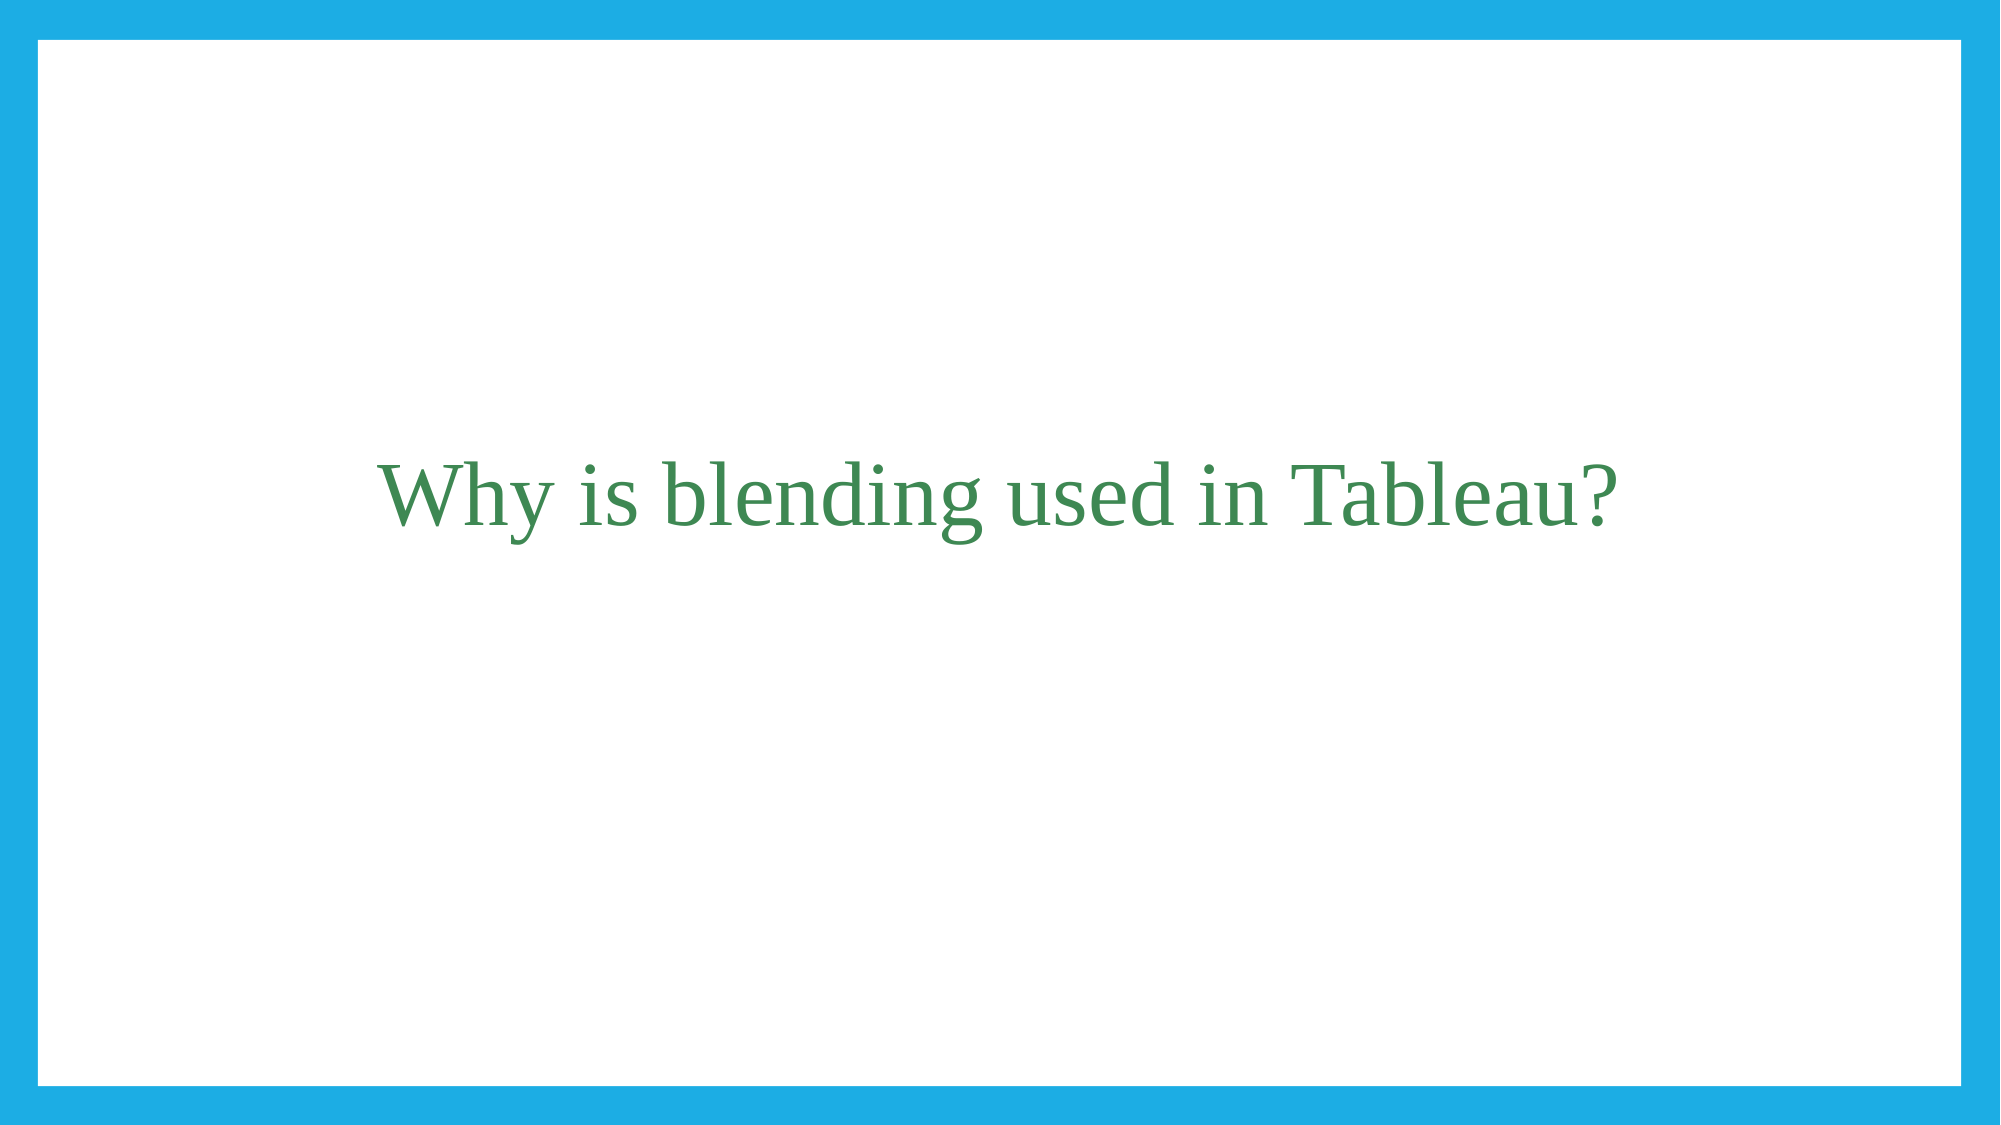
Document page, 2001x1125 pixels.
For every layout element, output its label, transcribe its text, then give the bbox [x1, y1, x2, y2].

text_box Why is blending used in Tableau? [129, 426, 1870, 551]
